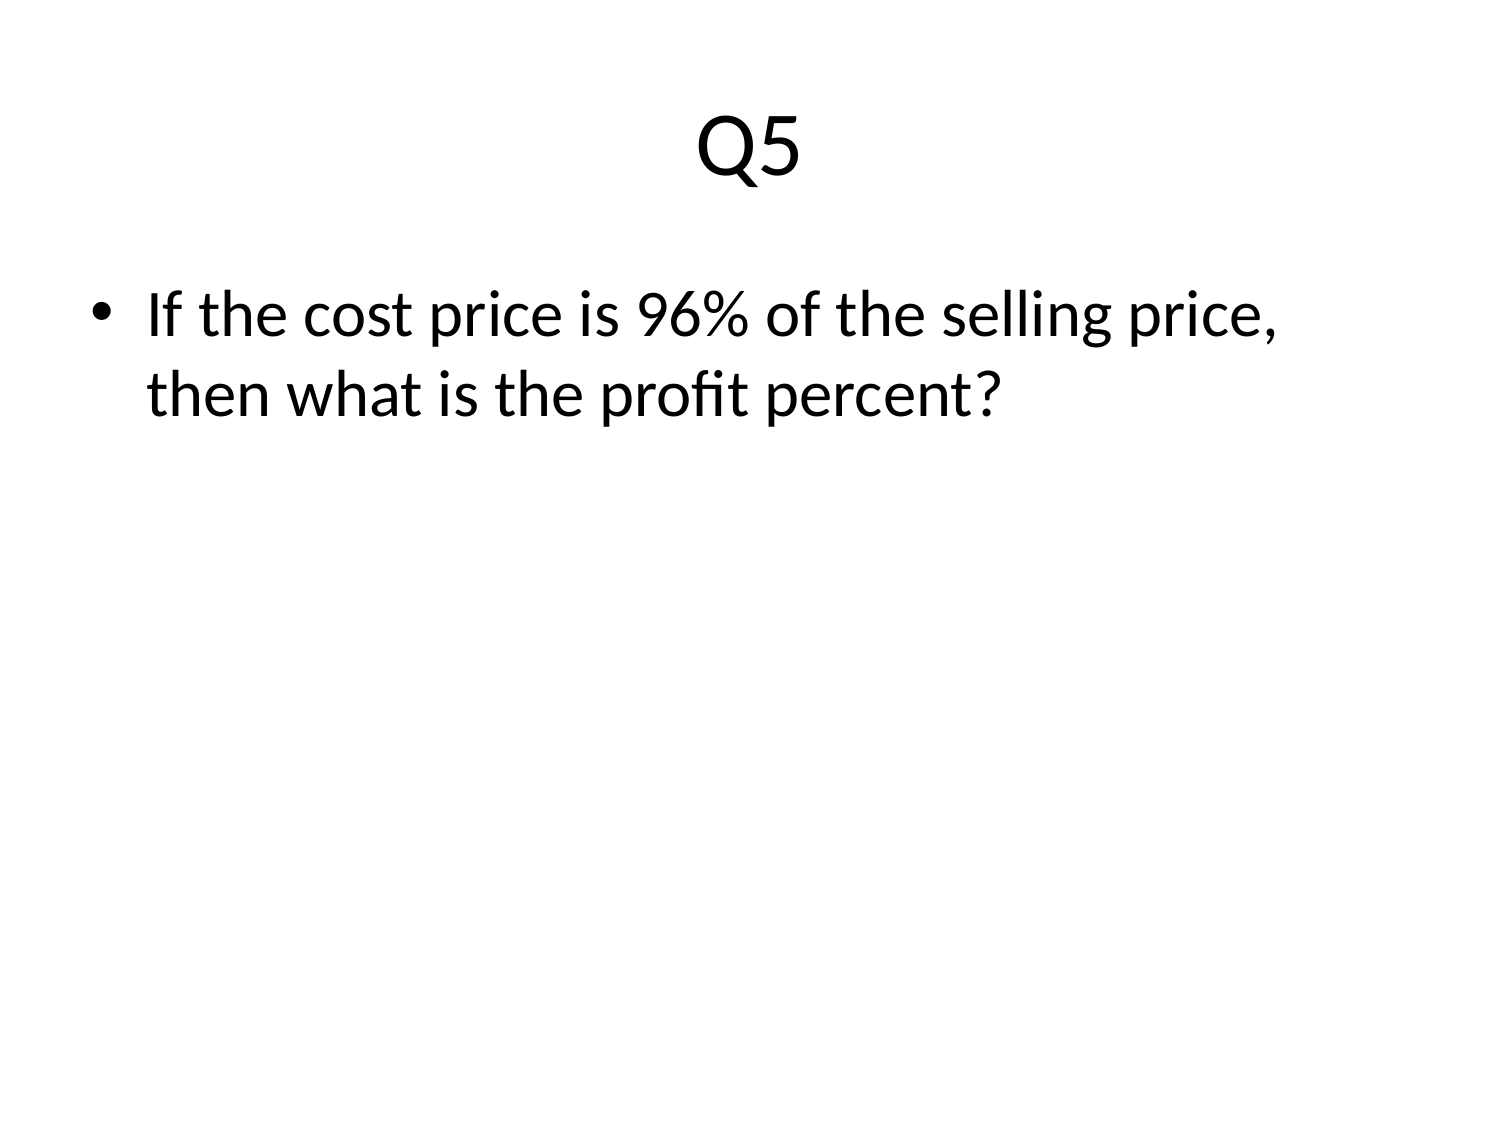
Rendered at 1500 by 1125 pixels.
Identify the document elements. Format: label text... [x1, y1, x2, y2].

title Q5 [75, 45, 1425, 233]
list If the cost price is 96% of the selling price, then what is the profit percent? [75, 262, 1425, 1005]
